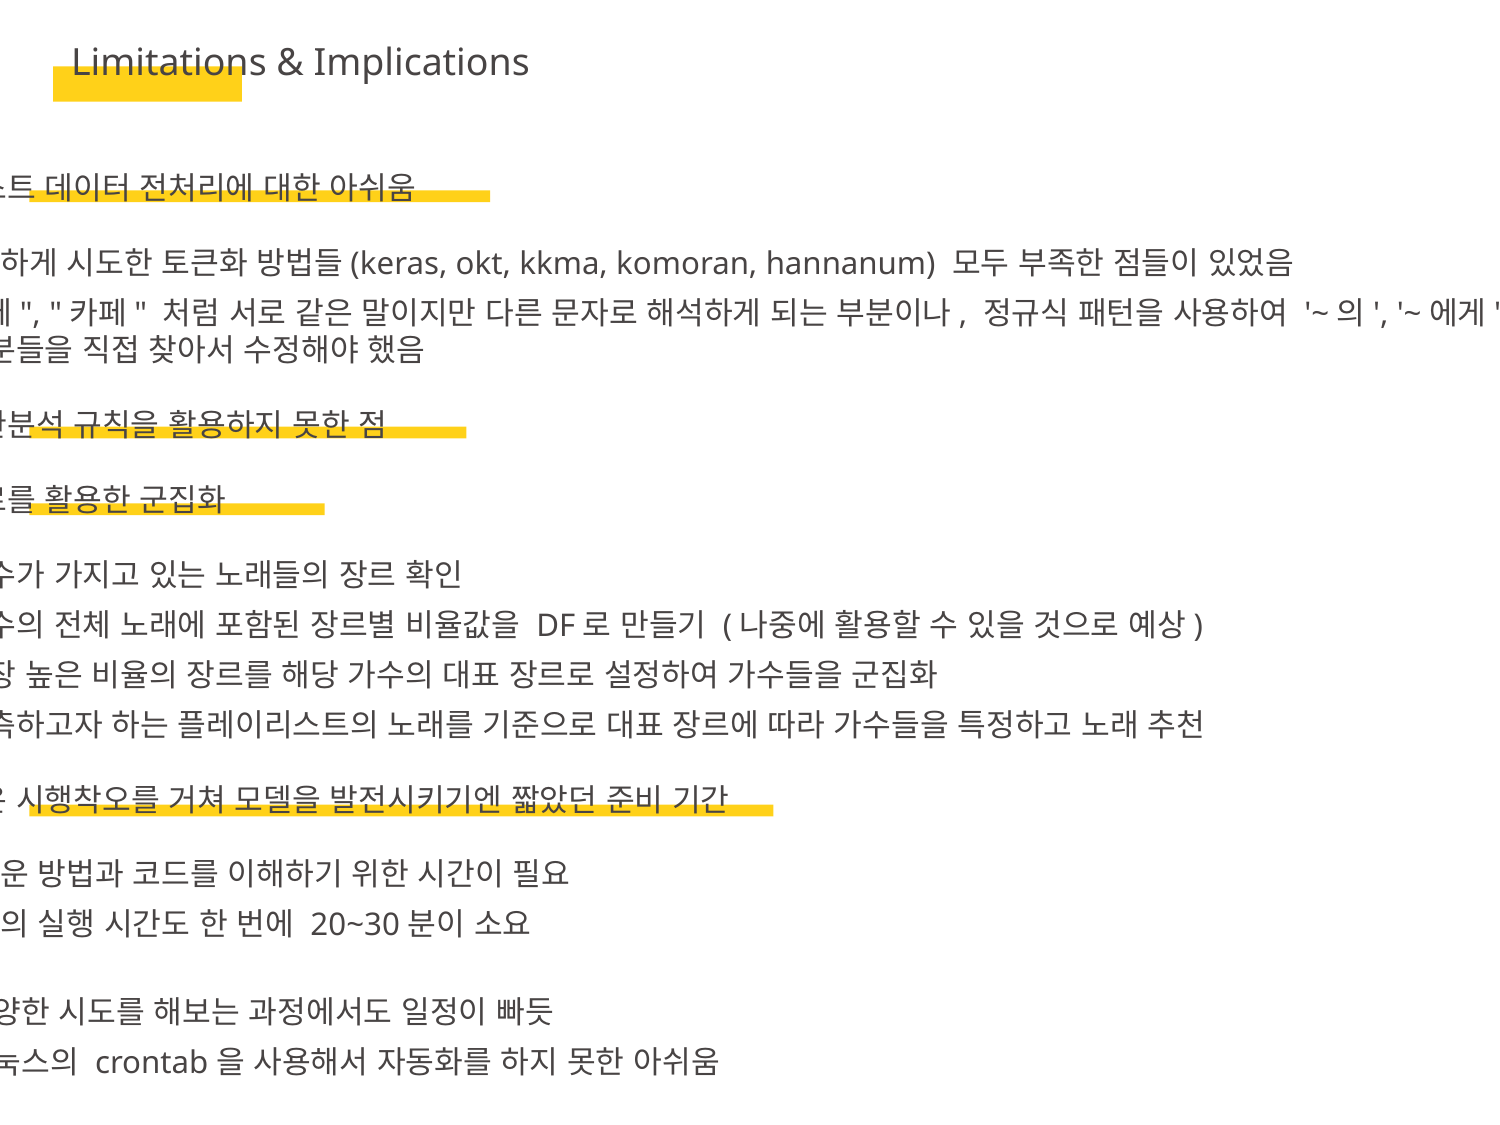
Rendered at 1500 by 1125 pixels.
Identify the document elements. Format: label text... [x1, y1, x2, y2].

text_box Limitations & Implications [56, 30, 556, 91]
text_box 3. 텍스트 데이터 전처리에 대한 아쉬움 다양하게 시도한 토큰화 방법들(keras, okt, kkma, komoran, hannanum) 모두 부족한 점들이 있었음 "까페", "카페" 처럼 서로 같은 말이지만 다른 문자로 해석하게 되는 부분이나, 정규식 패턴을 사용하여 '~의', '~에게' 이러한 부분들을 직접 찾아서 수정해야 했음 4. 연관분석 규칙을 활용하지 못한 점 5. 장르를 활용한 군집화 1) 가수가 가지고 있는 노래들의 장르 확인 2) 가수의 전체 노래에 포함된 장르별 비율값을 DF로 만들기 (나중에 활용할 수 있을 것으로 예상) 3) 가장 높은 비율의 장르를 해당 가수의 대표 장르로 설정하여 가수들을 군집화 4) 예측하고자 하는 플레이리스트의 노래를 기준으로 대표 장르에 따라 가수들을 특정하고 노래 추천 6. 많은 시행착오를 거쳐 모델을 발전시키기엔 짧았던 준비 기간 새로운 방법과 코드를 이해하기 위한 시간이 필요 모델의 실행 시간도 한 번에 20~30분이 소요 → 다양한 시도를 해보는 과정에서도 일정이 빠듯 → 리눅스의 crontab을 사용해서 자동화를 하지 못한 아쉬움 [0, 160, 1500, 1087]
text_box [51, 64, 244, 104]
